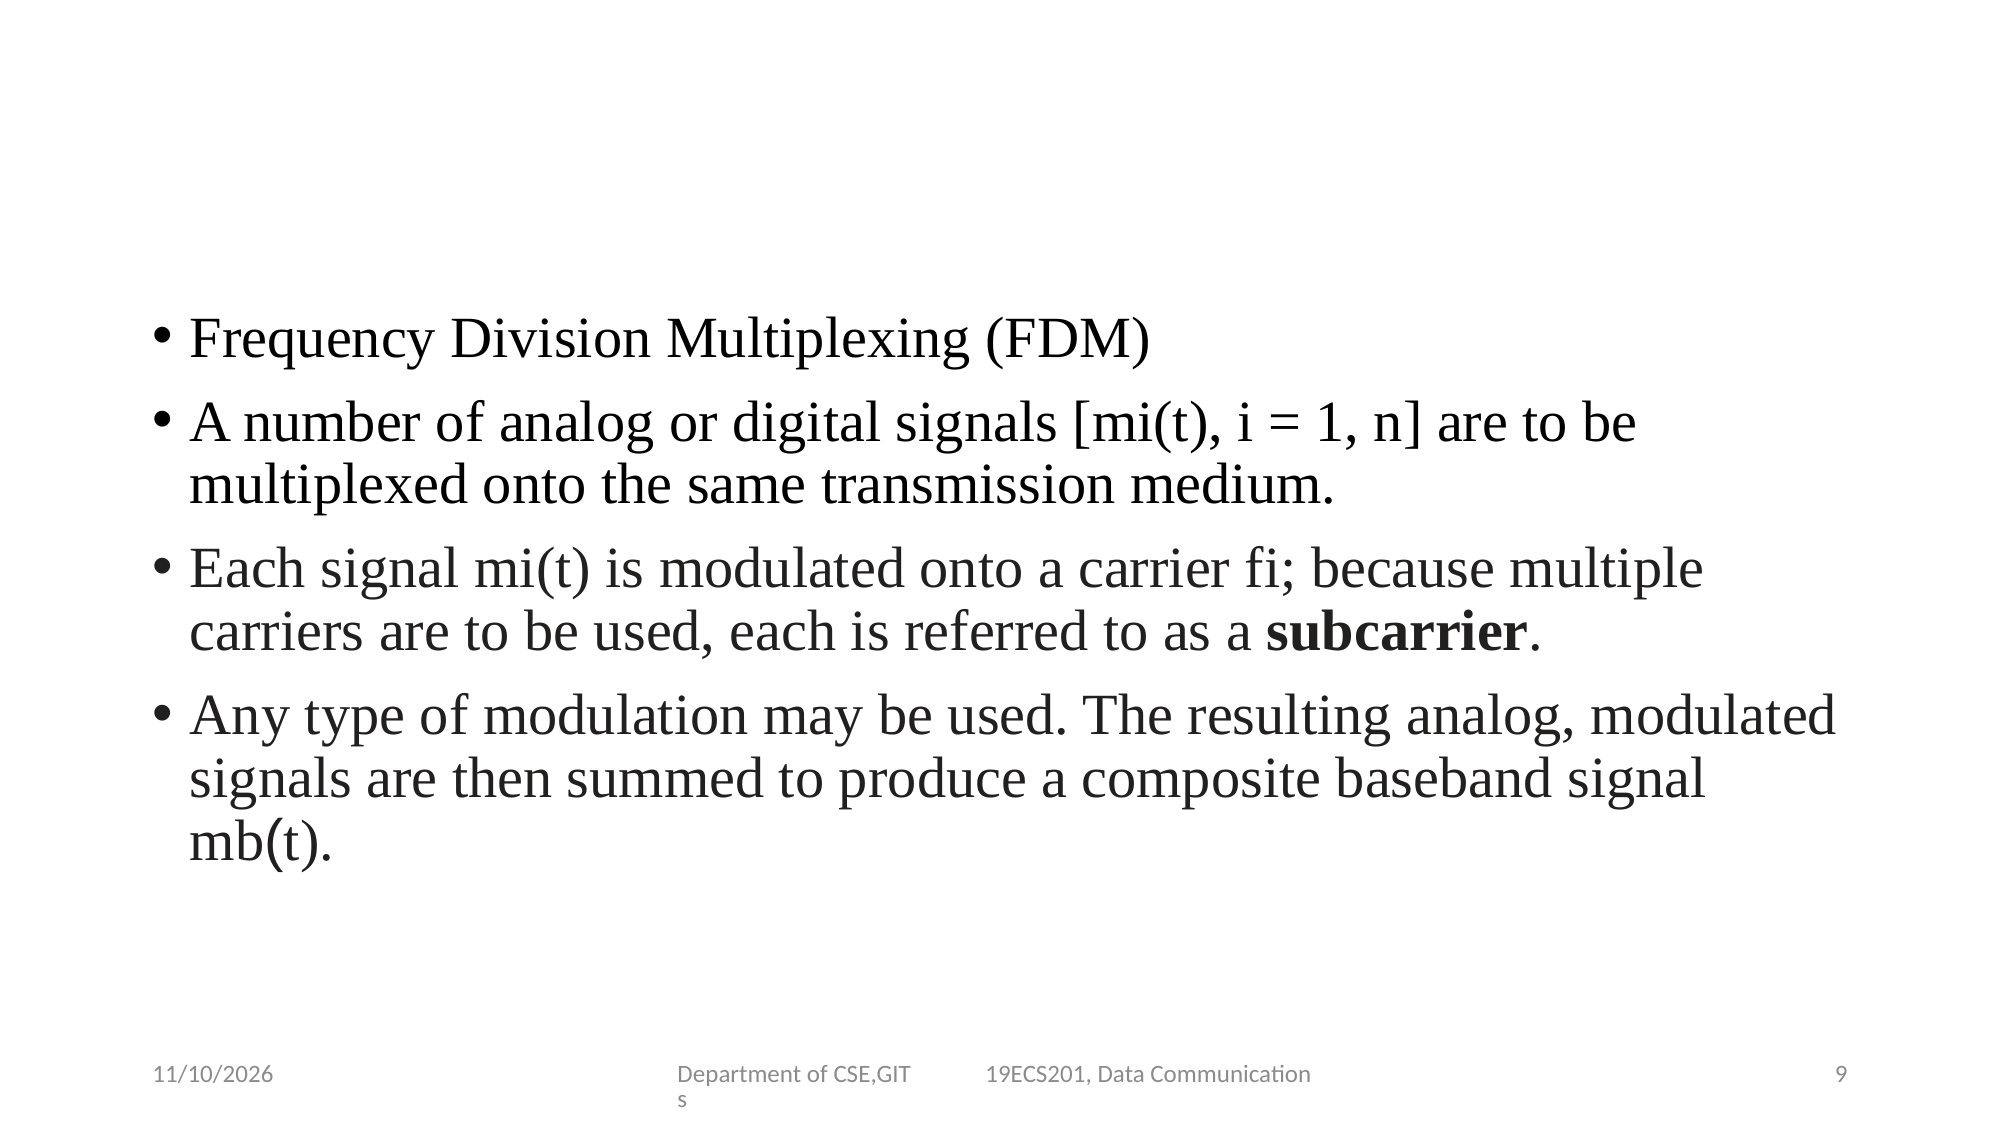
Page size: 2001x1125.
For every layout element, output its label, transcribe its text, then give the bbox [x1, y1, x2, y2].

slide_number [137, 1042, 588, 1103]
list Frequency Division Multiplexing (FDM) A number of analog or digital signals [mi(t), i = 1, n] are to be multiplexed onto the same transmission medium. Each signal mi(t) is modulated onto a carrier fi; because multiple carriers are to be used, each is referred to as a subcarrier. Any type of modulation may be used. The resulting analog, modulated signals are then summed to produce a composite baseband signal mb(t). [137, 299, 1863, 1014]
footer Department of CSE,GIT 19ECS201, Data Communications [662, 1042, 1338, 1103]
slide_number 9 [1412, 1042, 1863, 1103]
